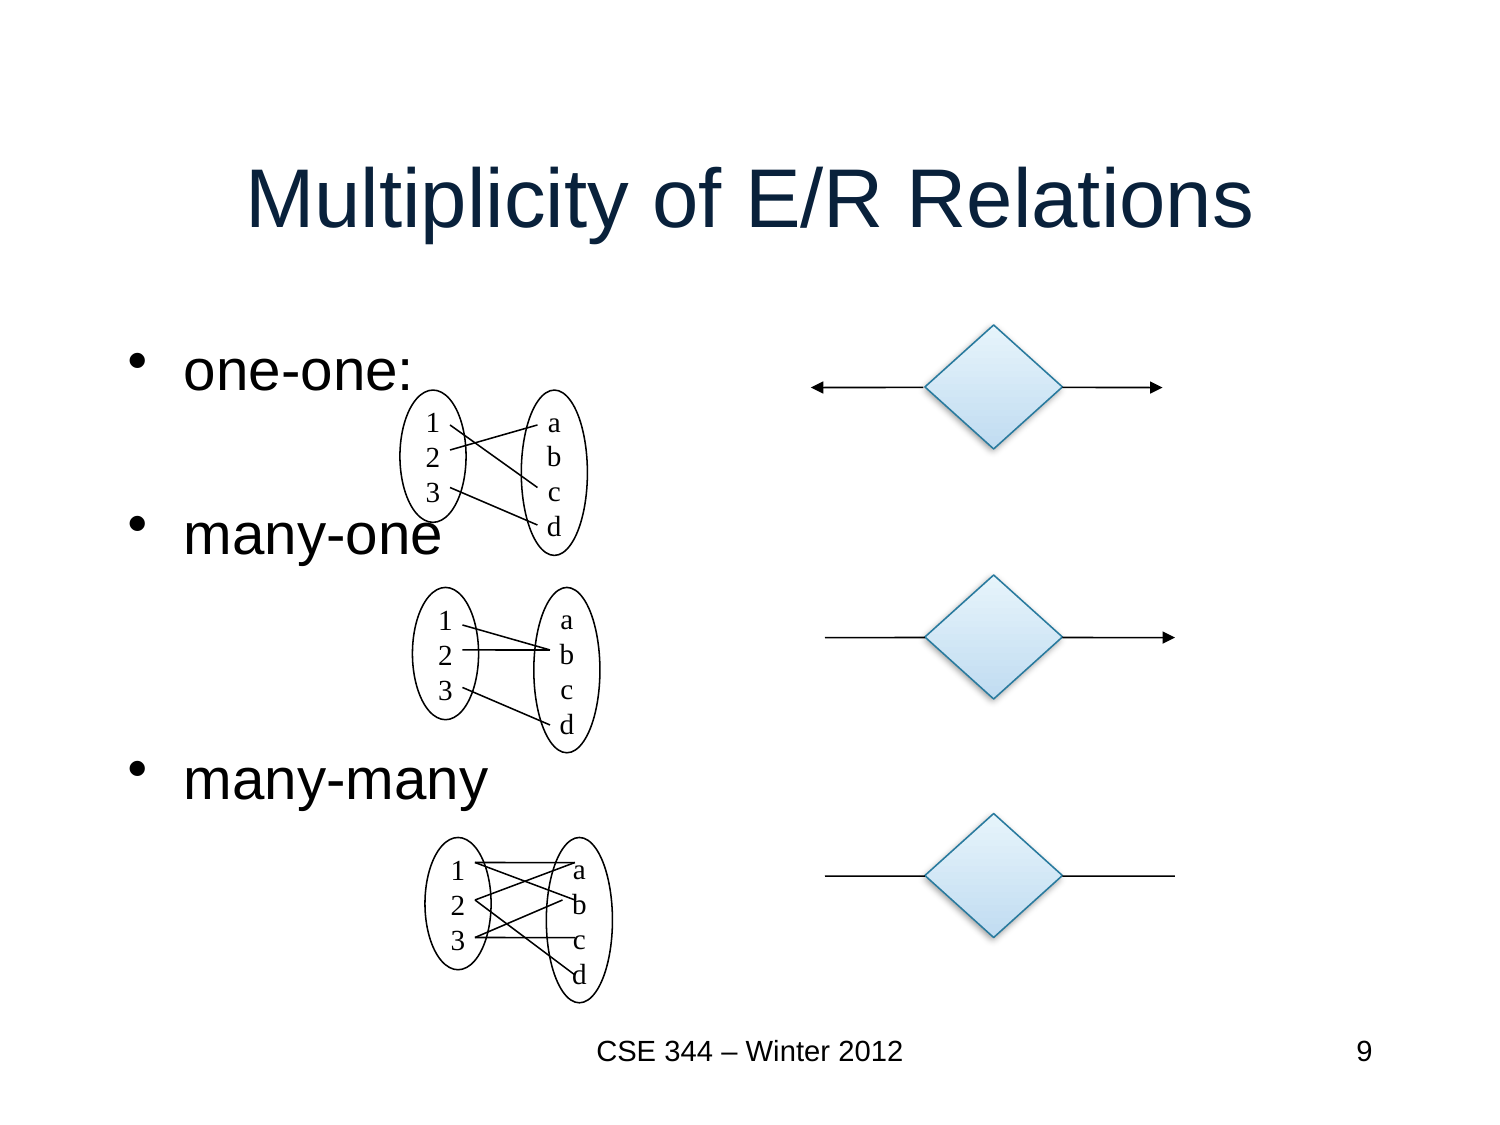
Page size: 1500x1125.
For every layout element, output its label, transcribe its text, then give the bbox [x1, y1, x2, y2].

text_box [1062, 631, 1175, 644]
text_box [1062, 381, 1163, 394]
title Multiplicity of E/R Relations [112, 99, 1388, 288]
text_box [924, 574, 1064, 700]
footer CSE 344 – Winter 2012 [474, 1024, 1026, 1101]
text_box [924, 812, 1064, 939]
list one-one: many-one many-many [112, 324, 1388, 1001]
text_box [412, 587, 601, 753]
slide_number 9 [1074, 1024, 1388, 1101]
text_box [810, 381, 924, 394]
text_box [924, 324, 1064, 450]
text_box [399, 389, 588, 556]
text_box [424, 837, 613, 1004]
